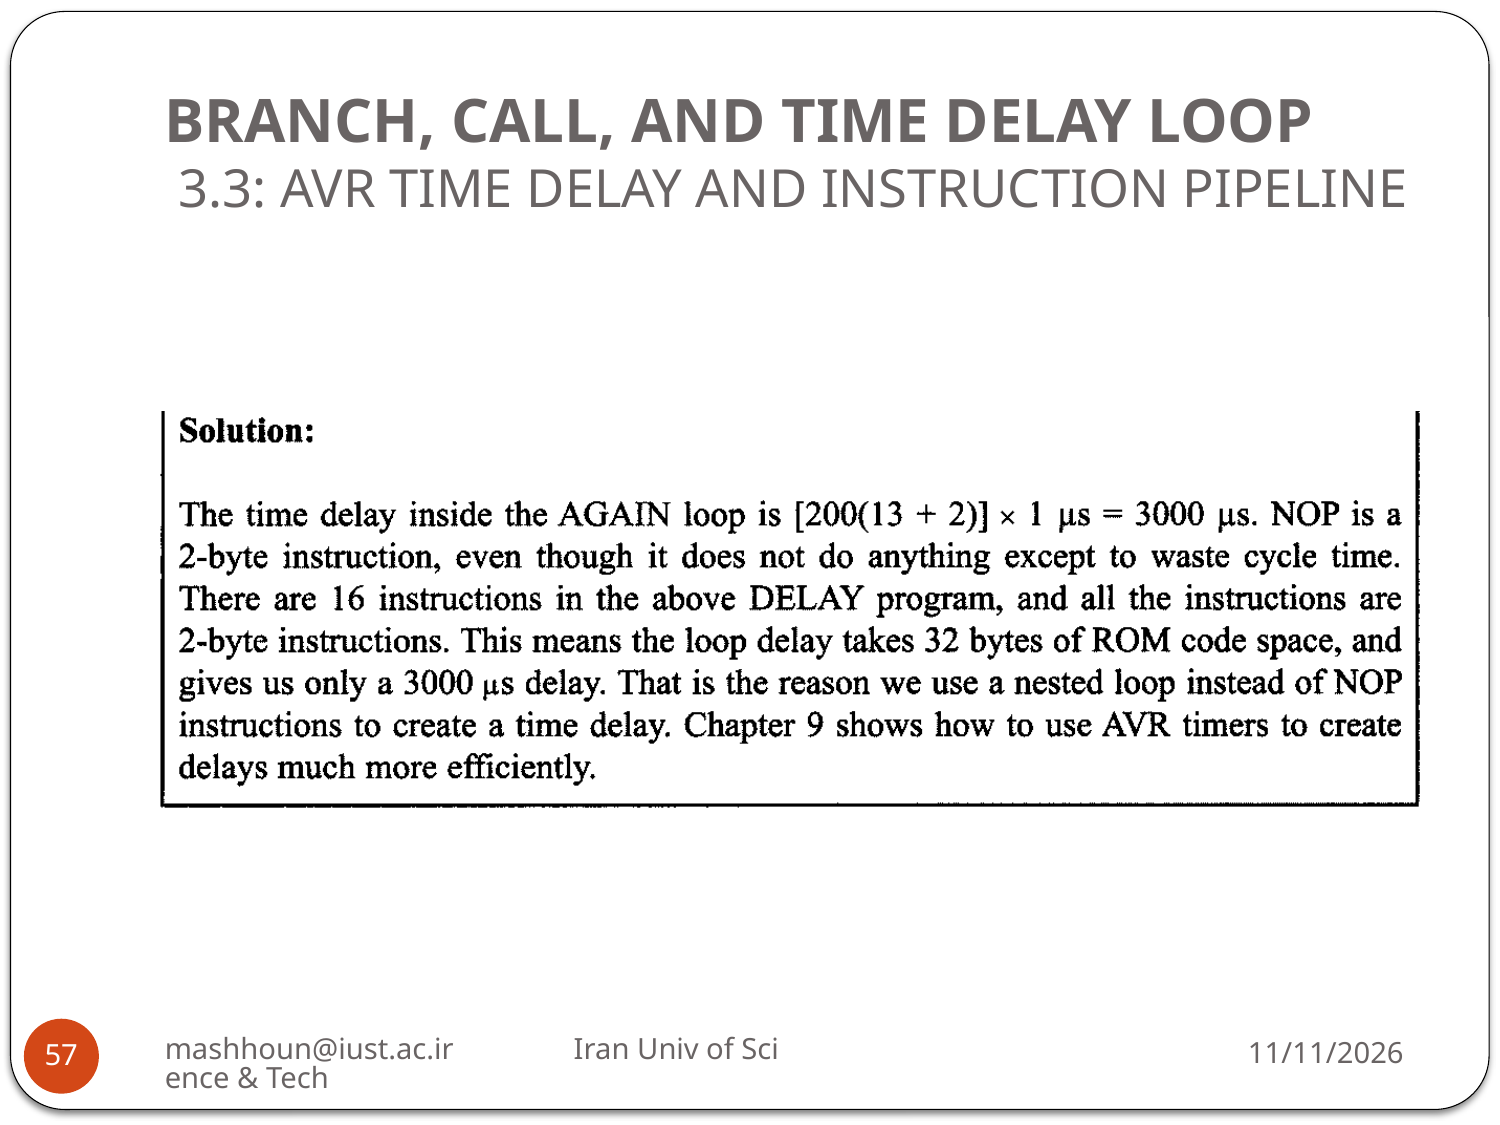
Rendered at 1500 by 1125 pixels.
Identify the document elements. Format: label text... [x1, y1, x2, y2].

footer mashhoun@iust.ac.ir Iran Univ of Science & Tech [150, 1012, 800, 1088]
slide_number 57 [23, 1018, 99, 1094]
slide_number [1012, 1015, 1419, 1094]
title BRANCH, CALL, AND TIME DELAY LOOP 3.3: AVR TIME DELAY AND INSTRUCTION PIPELINE [150, 45, 1425, 233]
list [149, 411, 1426, 814]
